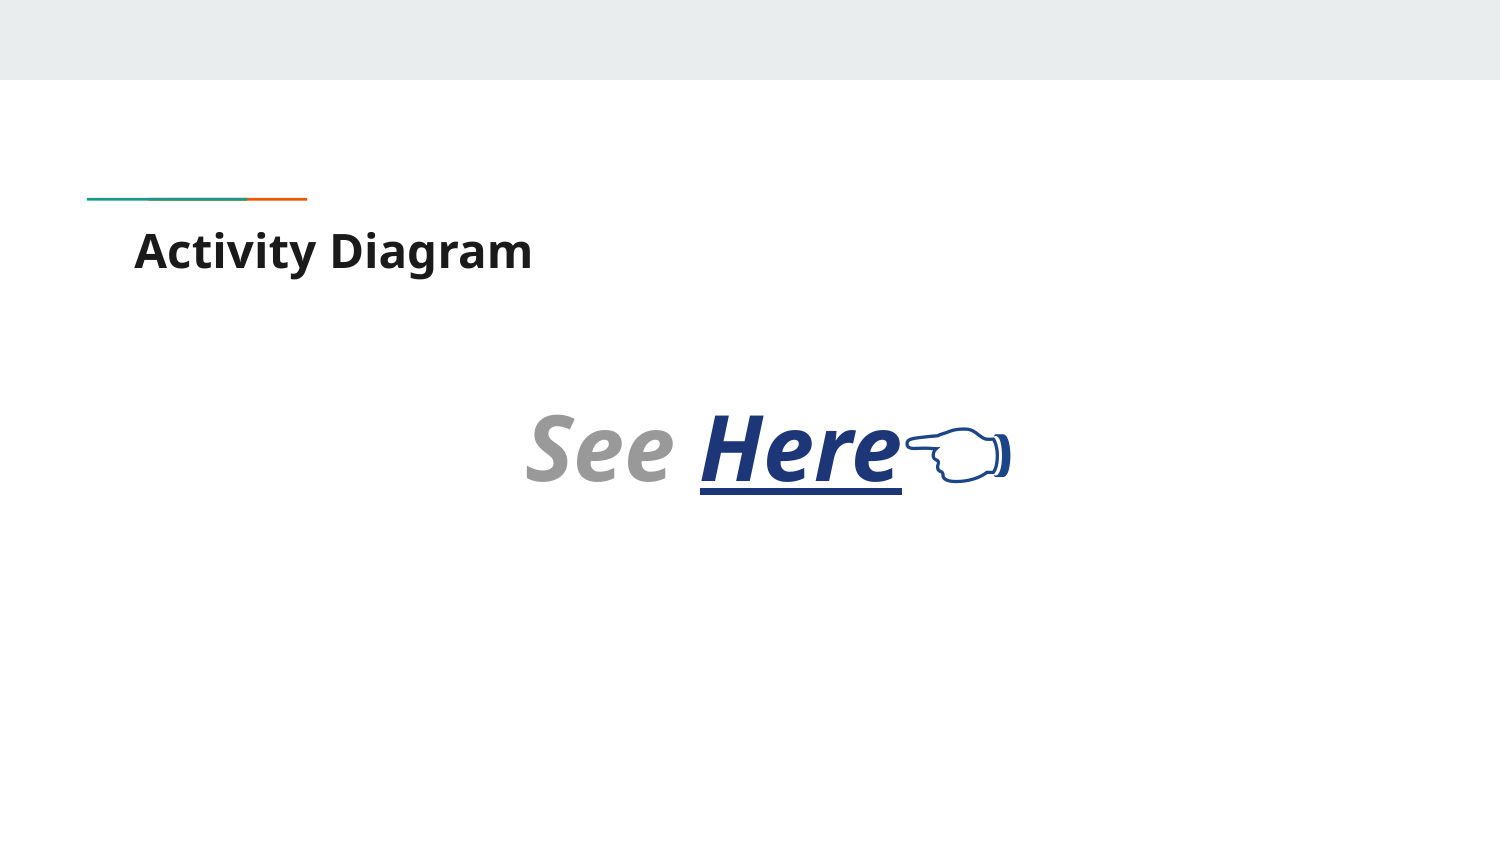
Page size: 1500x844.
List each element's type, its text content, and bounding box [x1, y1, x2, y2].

title Activity Diagram [119, 205, 1381, 294]
text_box See Here👈 [411, 374, 1129, 530]
